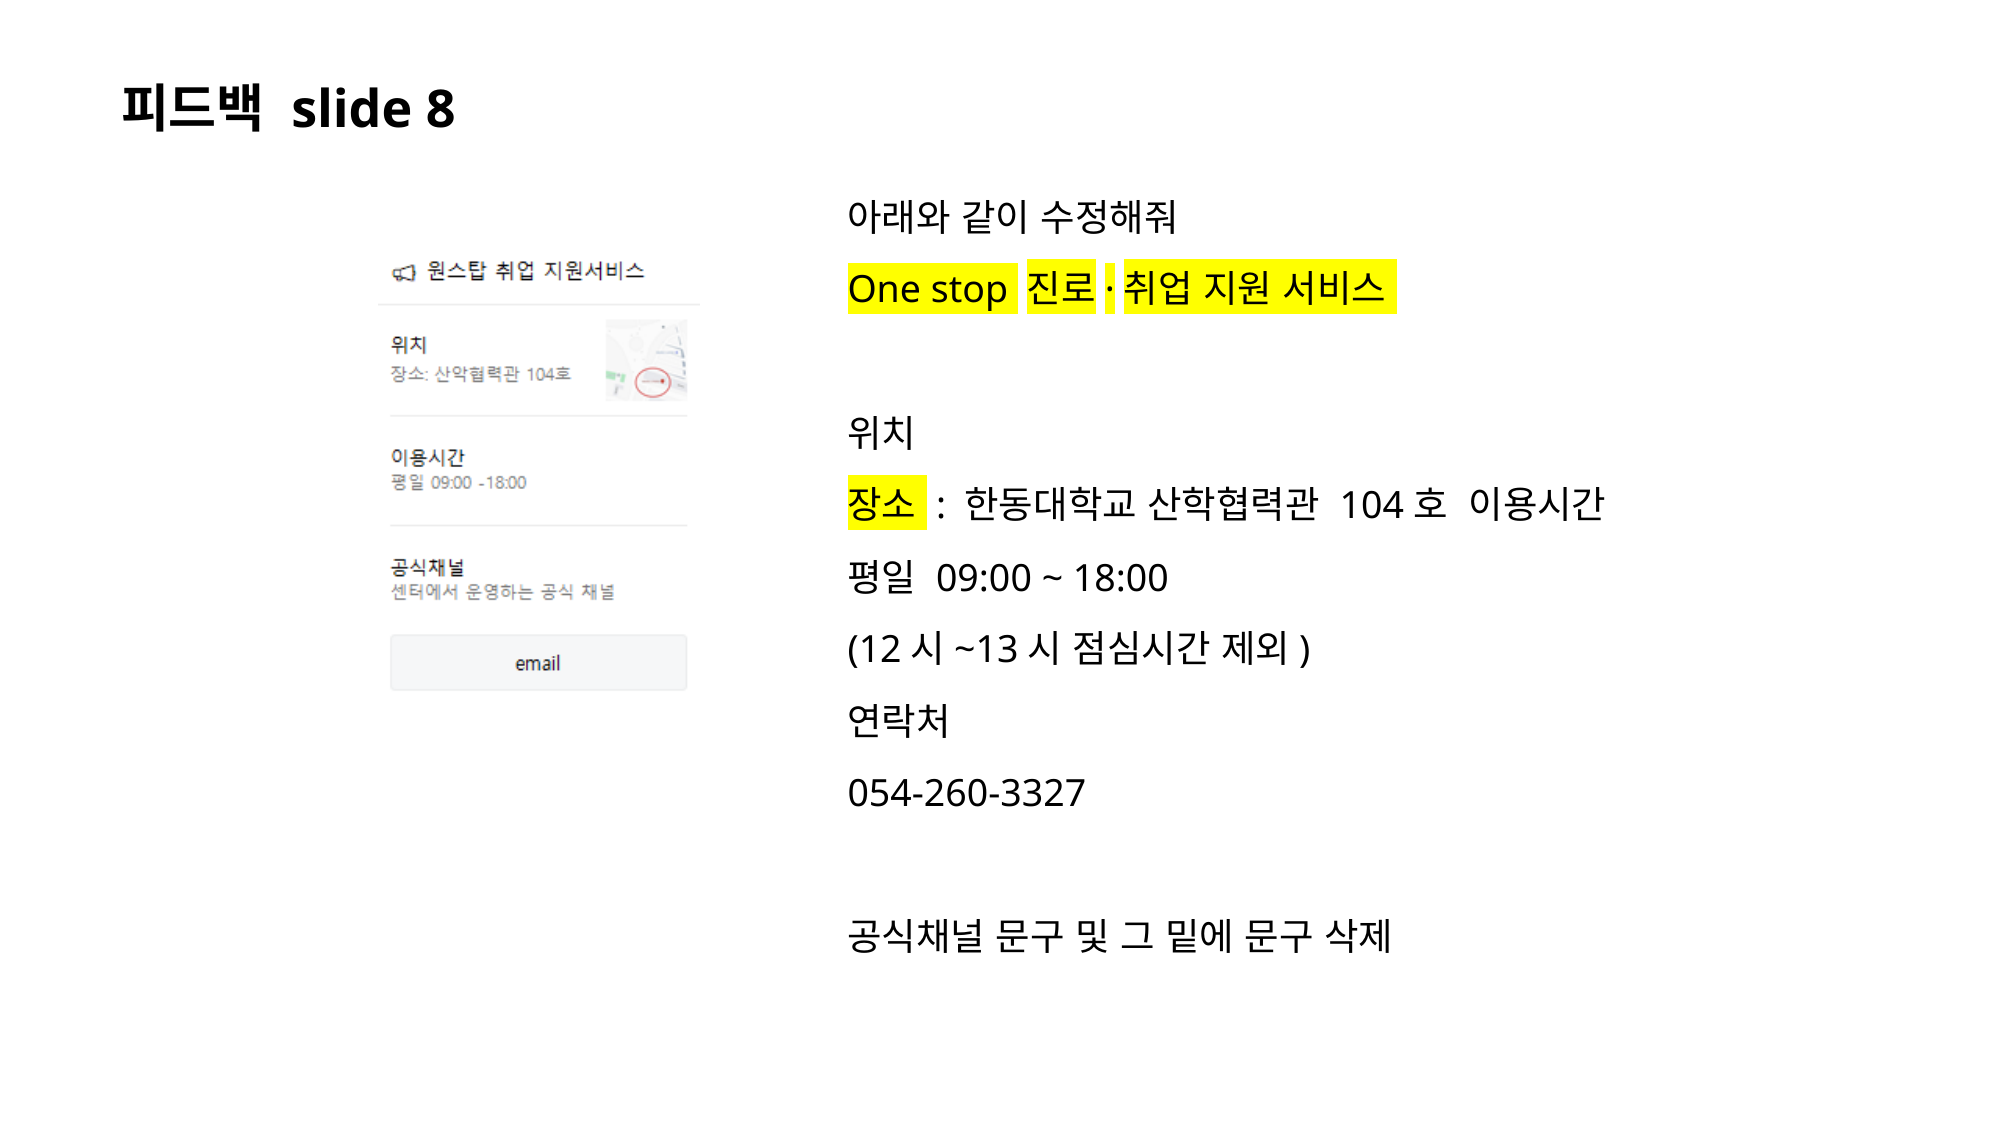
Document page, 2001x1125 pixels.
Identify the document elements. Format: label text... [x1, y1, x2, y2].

picture [377, 243, 701, 702]
text_box 아래와 같이 수정해줘 One stop 진로·취업 지원 서비스 위치 장소 : 한동대학교 산학협력관 104호 이용시간 평일 09:00 ~ 18:00 (12시~13시 점심시간 제외) 연락처 054-260-3327 공식채널 문구 및 그 밑에 문구 삭제 [832, 114, 1833, 1110]
text_box 피드백 slide 8 [106, 67, 894, 145]
